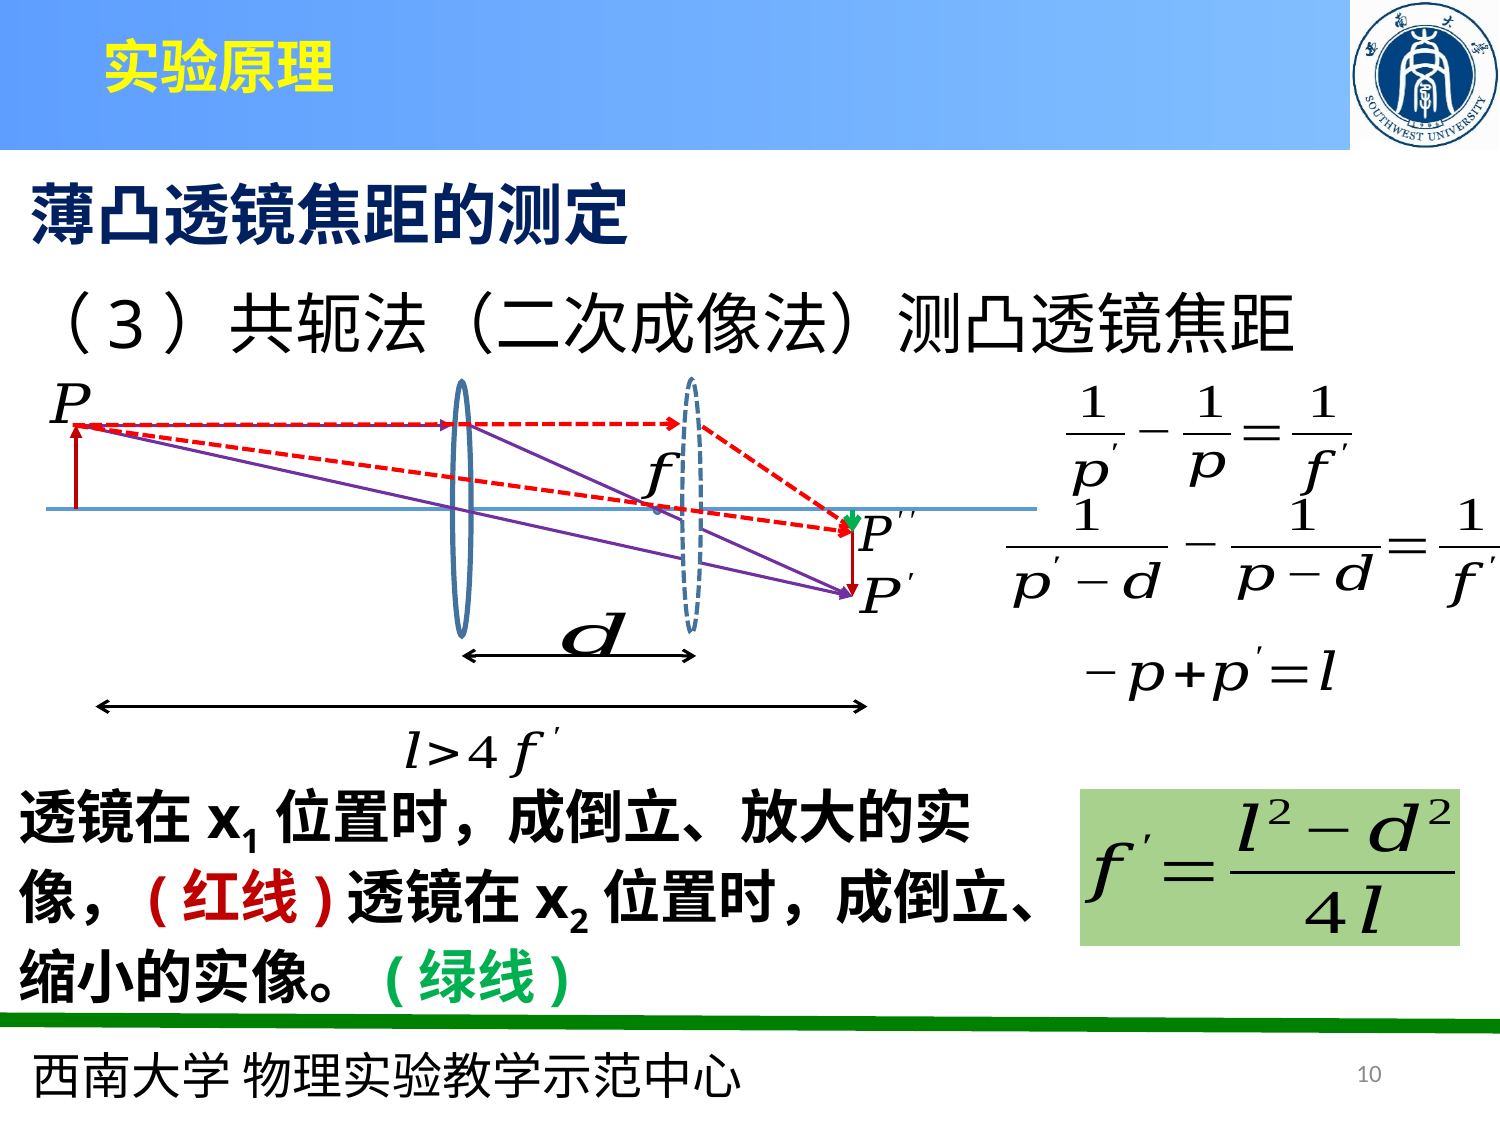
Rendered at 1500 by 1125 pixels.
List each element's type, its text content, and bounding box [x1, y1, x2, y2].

text_box [684, 597, 700, 612]
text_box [461, 606, 697, 668]
text_box 实验原理 [12, 22, 425, 108]
text_box [683, 377, 700, 425]
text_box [702, 426, 854, 529]
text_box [79, 533, 852, 597]
text_box 透镜在x1位置时，成倒立、放大的实像，(红线)透镜在x2位置时，成倒立、缩小的实像。 (绿线) [3, 773, 1037, 1018]
text_box 西南大学 物理实验教学示范中心 [16, 1024, 813, 1100]
picture [1349, 0, 1499, 150]
text_box [454, 597, 470, 637]
text_box （3）共轭法（二次成像法）测凸透镜焦距 [10, 274, 1312, 370]
text_box [453, 380, 470, 423]
text_box [0, 0, 1349, 150]
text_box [75, 425, 853, 533]
text_box 薄凸透镜焦距的测定 [15, 165, 655, 261]
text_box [852, 510, 916, 627]
slide_number 10 [1059, 1042, 1397, 1103]
